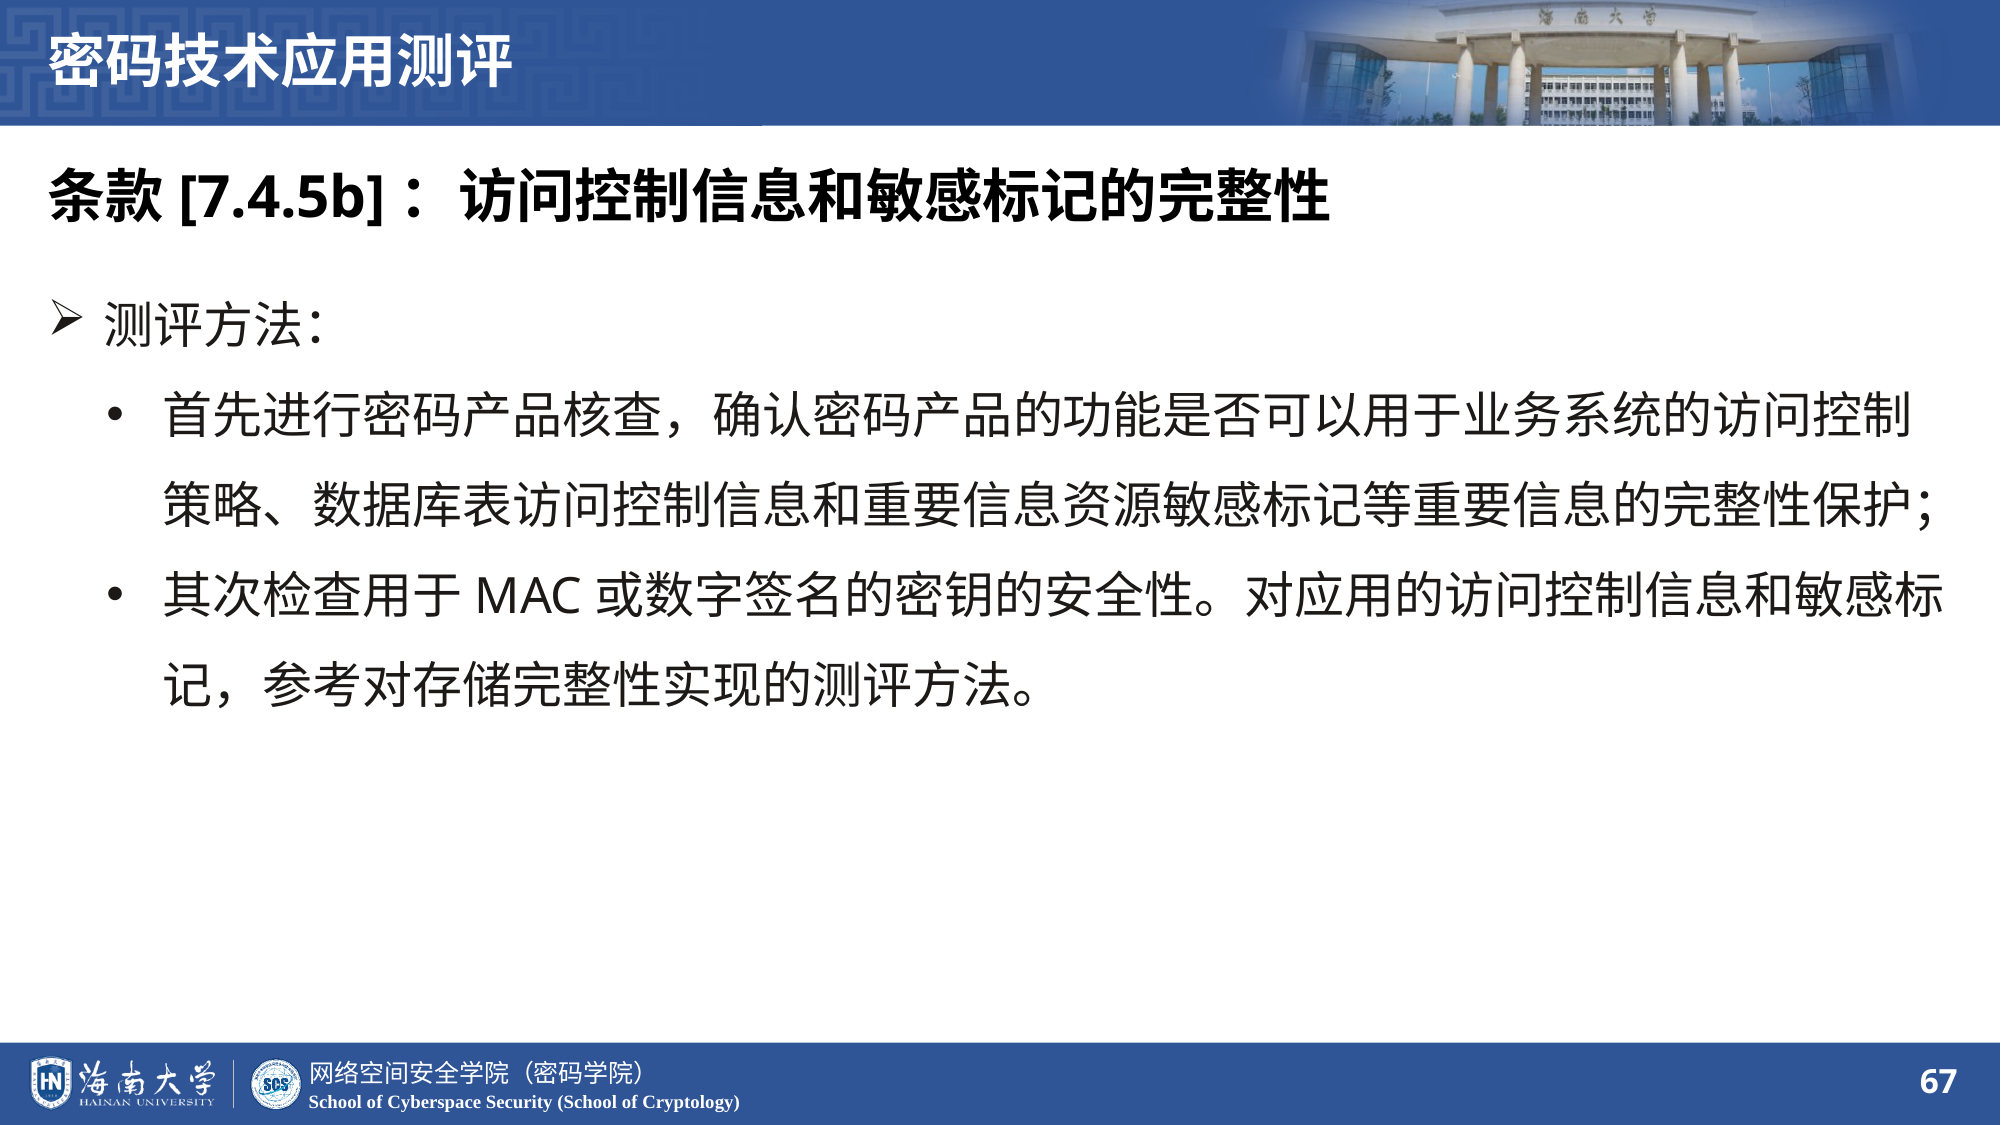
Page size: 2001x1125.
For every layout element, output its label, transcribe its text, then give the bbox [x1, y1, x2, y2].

list 条款[7.4.5b]：访问控制信息和敏感标记的完整性 [32, 151, 1968, 245]
picture [1190, 0, 2000, 126]
slide_number 67 [1522, 1053, 1973, 1114]
list 密码技术应用测评 [32, 17, 1297, 109]
picture [27, 1054, 219, 1113]
list 测评方法： 首先进行密码产品核查，确认密码产品的功能是否可以用于业务系统的访问控制策略、数据库表访问控制信息和重要信息资源敏感标记等重要信息的完整性保护； 其次检查用于MAC或数字签名的密钥的安全性。对应用的访问控制信息和敏感标记，参考对存储完整性实现的测评方法。 [32, 255, 1968, 997]
picture [245, 1053, 306, 1114]
